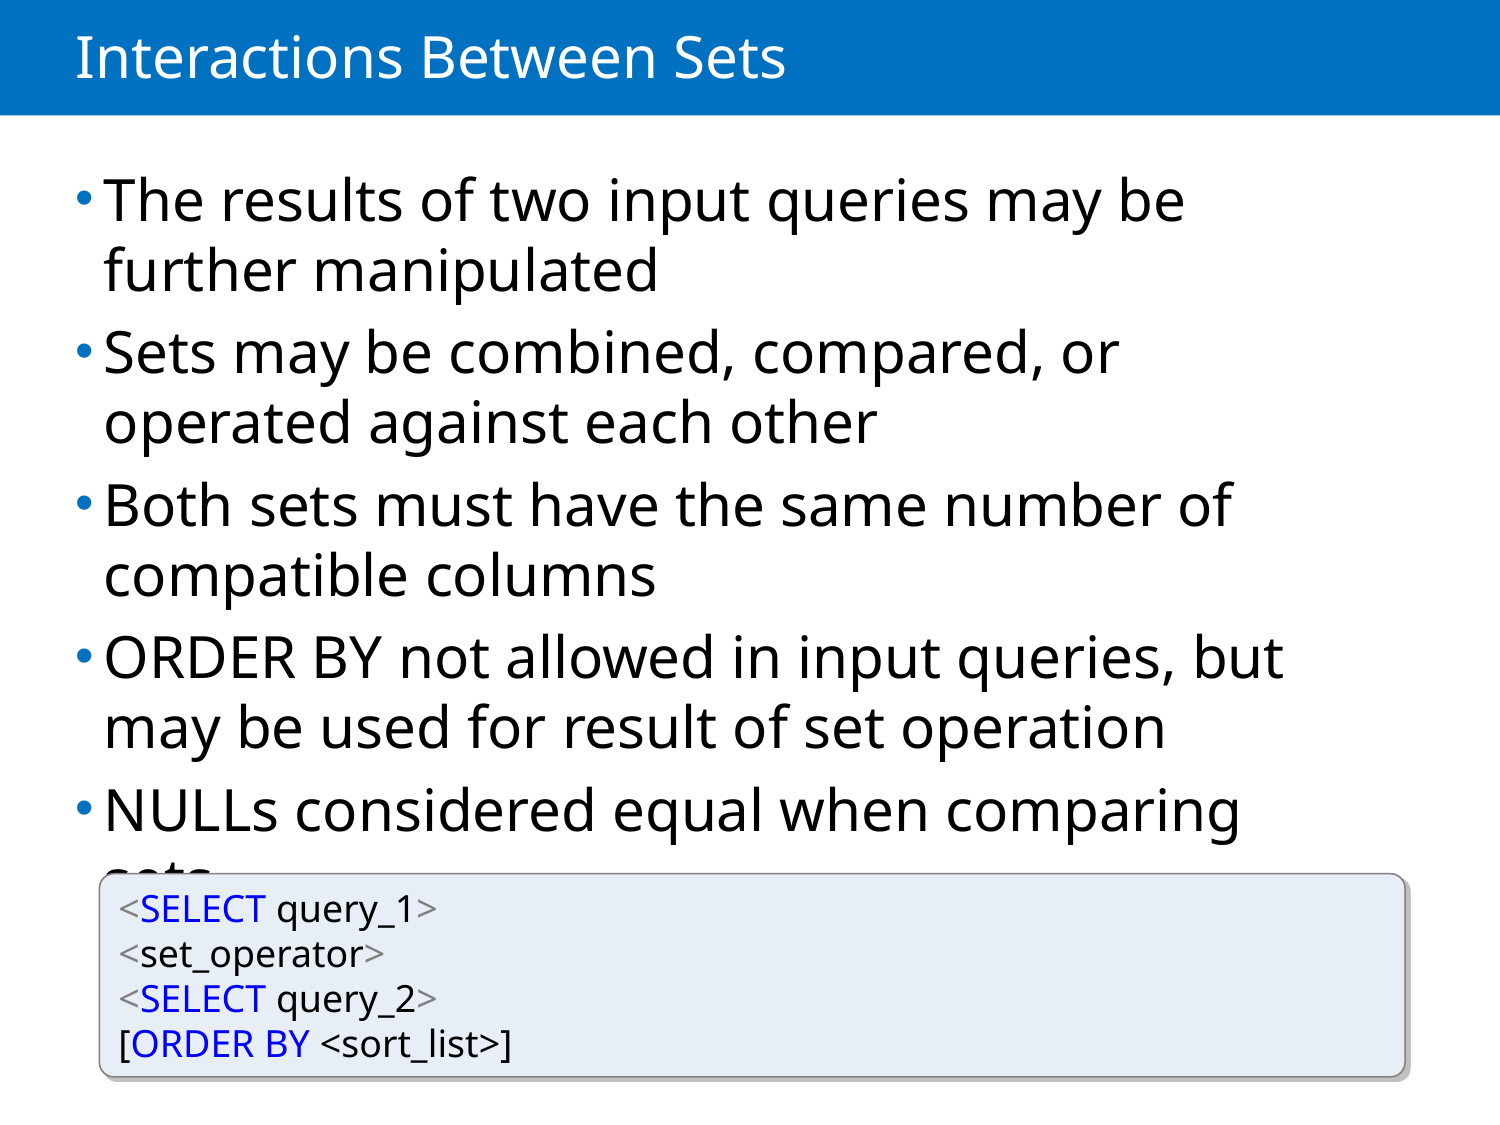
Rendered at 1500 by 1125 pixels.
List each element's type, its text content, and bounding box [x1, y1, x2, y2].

text_box The results of two input queries may be further manipulated Sets may be combined, compared, or operated against each other Both sets must have the same number of compatible columns ORDER BY not allowed in input queries, but may be used for result of set operation NULLs considered equal when comparing sets [75, 162, 1347, 883]
text_box <SELECT query_1> <set_operator> <SELECT query_2> [ORDER BY <sort_list>] [99, 873, 1406, 1077]
title Interactions Between Sets [75, 0, 1351, 122]
